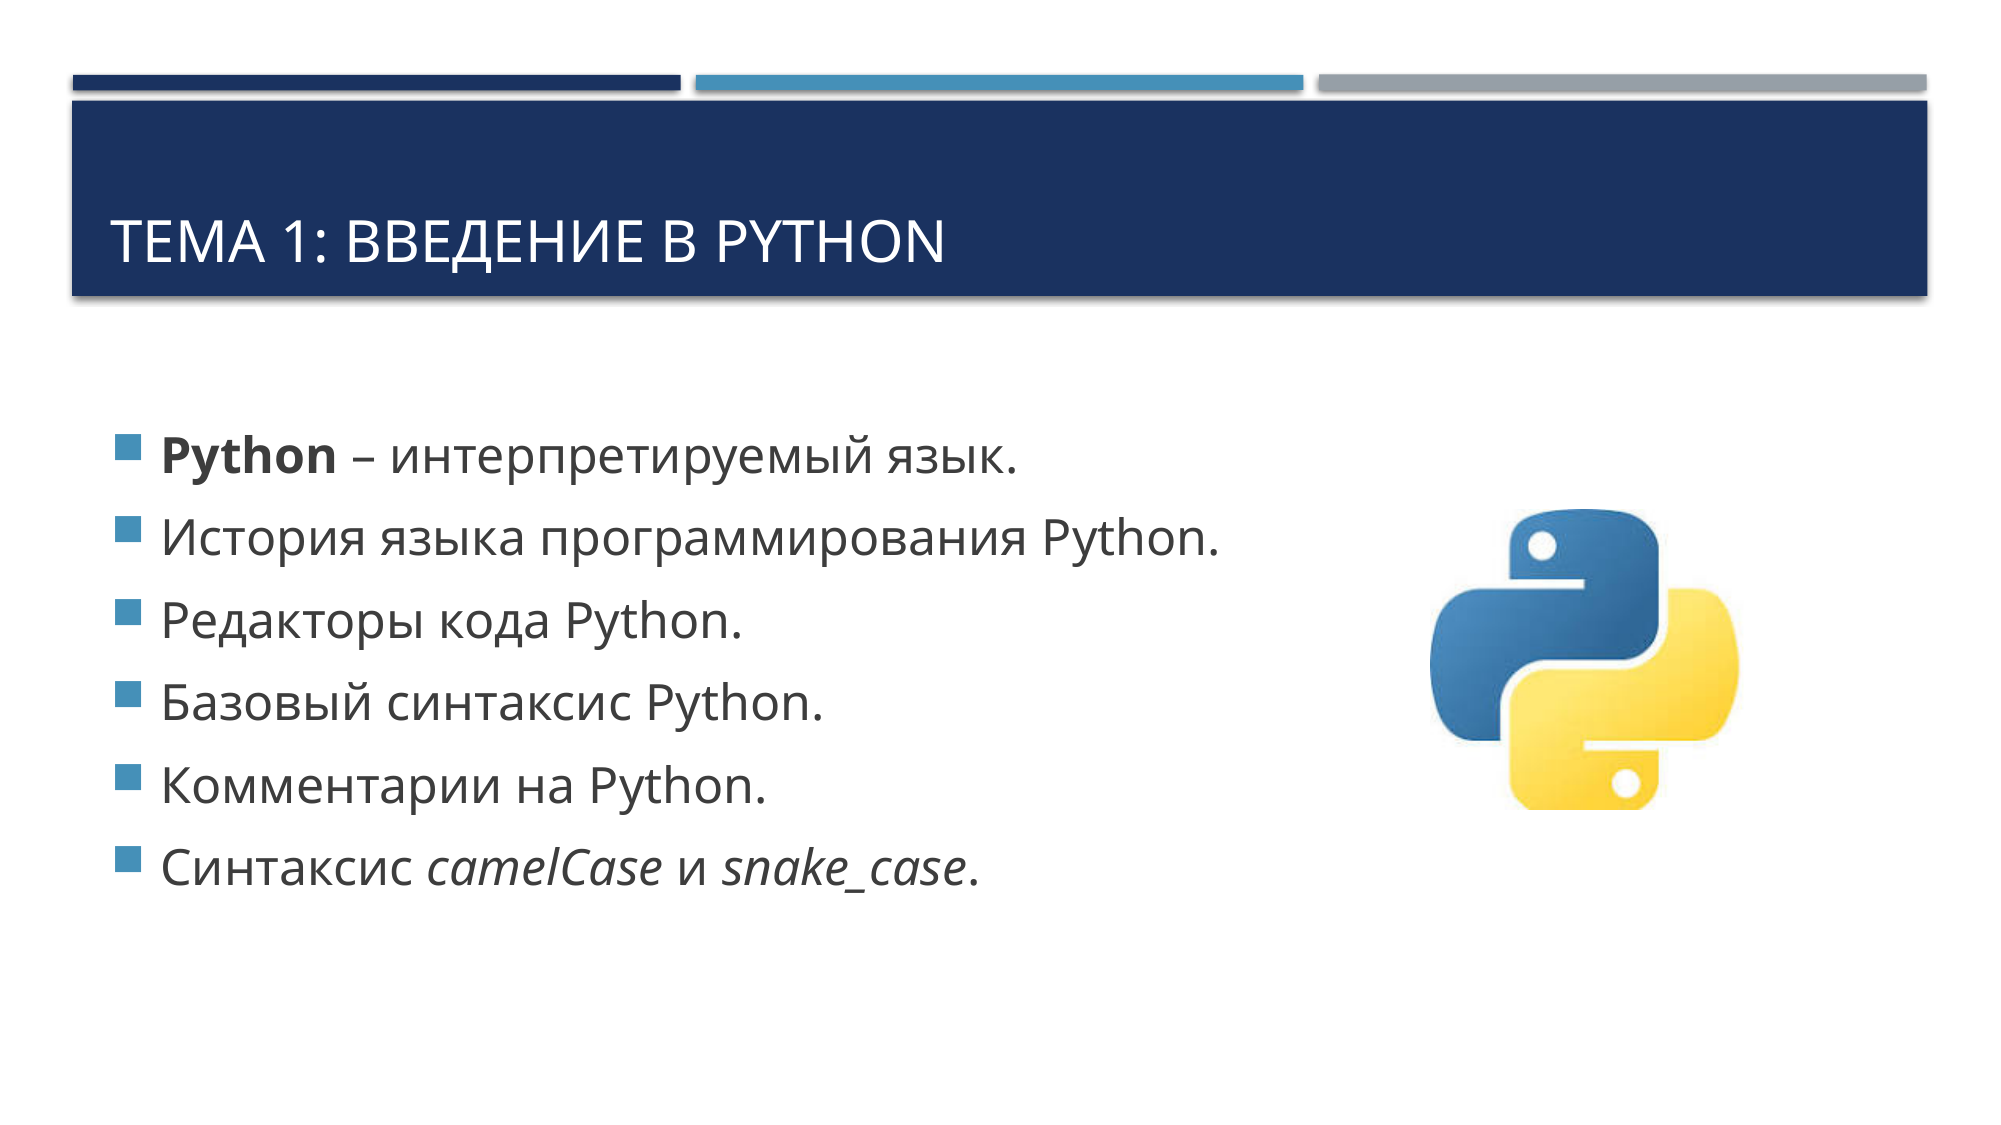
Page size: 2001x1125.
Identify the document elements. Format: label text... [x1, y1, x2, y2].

list Python – интерпретируемый язык. История языка программирования Python. Редакторы кода Python. Базовый синтаксис Python. Комментарии на Python. Синтаксис camelCase и snake_case. [95, 357, 1299, 962]
title Тема 1: Введение в PYTHON [95, 115, 1905, 282]
picture [1430, 508, 1751, 810]
